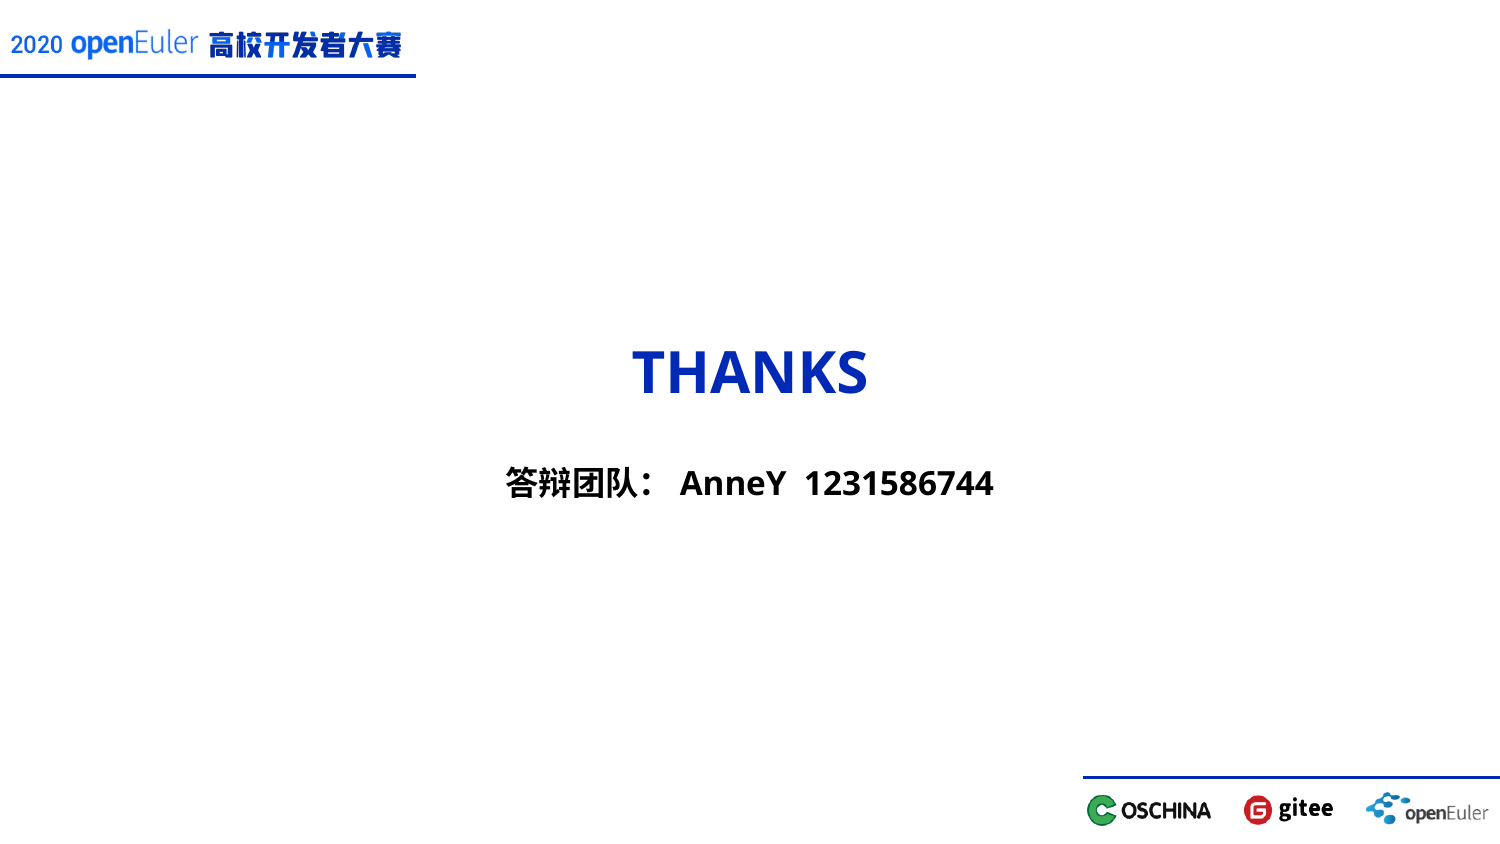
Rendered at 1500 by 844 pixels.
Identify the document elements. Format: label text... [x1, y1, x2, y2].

text_box 答辩团队：AnneY 1231586744 [435, 454, 1064, 510]
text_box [10, 28, 401, 60]
picture [1077, 788, 1500, 828]
title THANKS [348, 323, 1152, 427]
